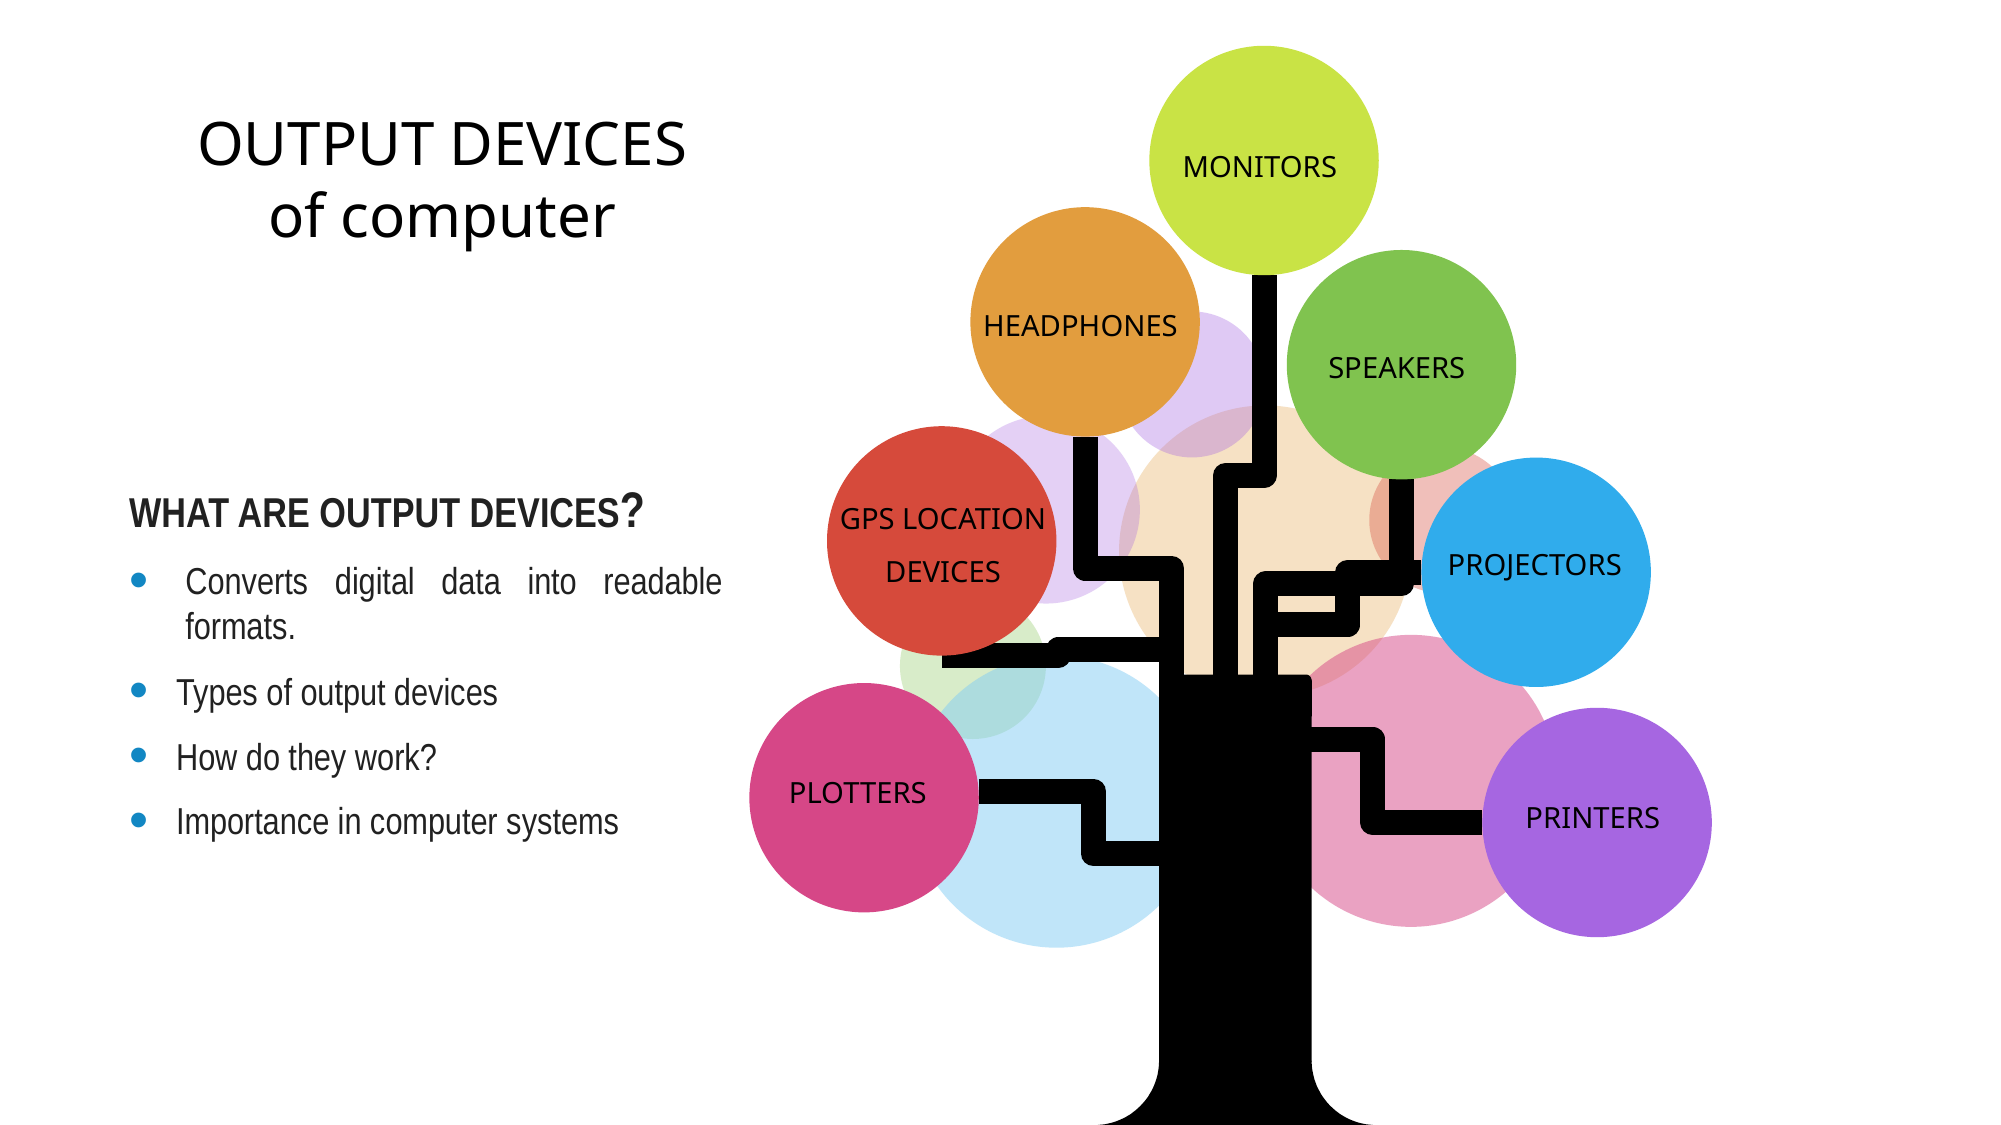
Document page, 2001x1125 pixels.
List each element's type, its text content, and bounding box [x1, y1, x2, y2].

list MONITORS [1118, 78, 1402, 253]
list SPEAKERS [1286, 314, 1508, 420]
list PRINTERS [1473, 739, 1713, 894]
list GPS LOCATION DEVICES [823, 491, 1063, 598]
title OUTPUT DEVICES of computer [78, 102, 803, 254]
list PLOTTERS [728, 739, 988, 845]
list PROJECTORS [1425, 494, 1645, 634]
list WHAT ARE OUTPUT DEVICES? Converts digital data into readable formats. Types of output devices How do they work? Importance in computer systems [114, 314, 738, 1071]
list HEADPHONES [961, 267, 1200, 384]
